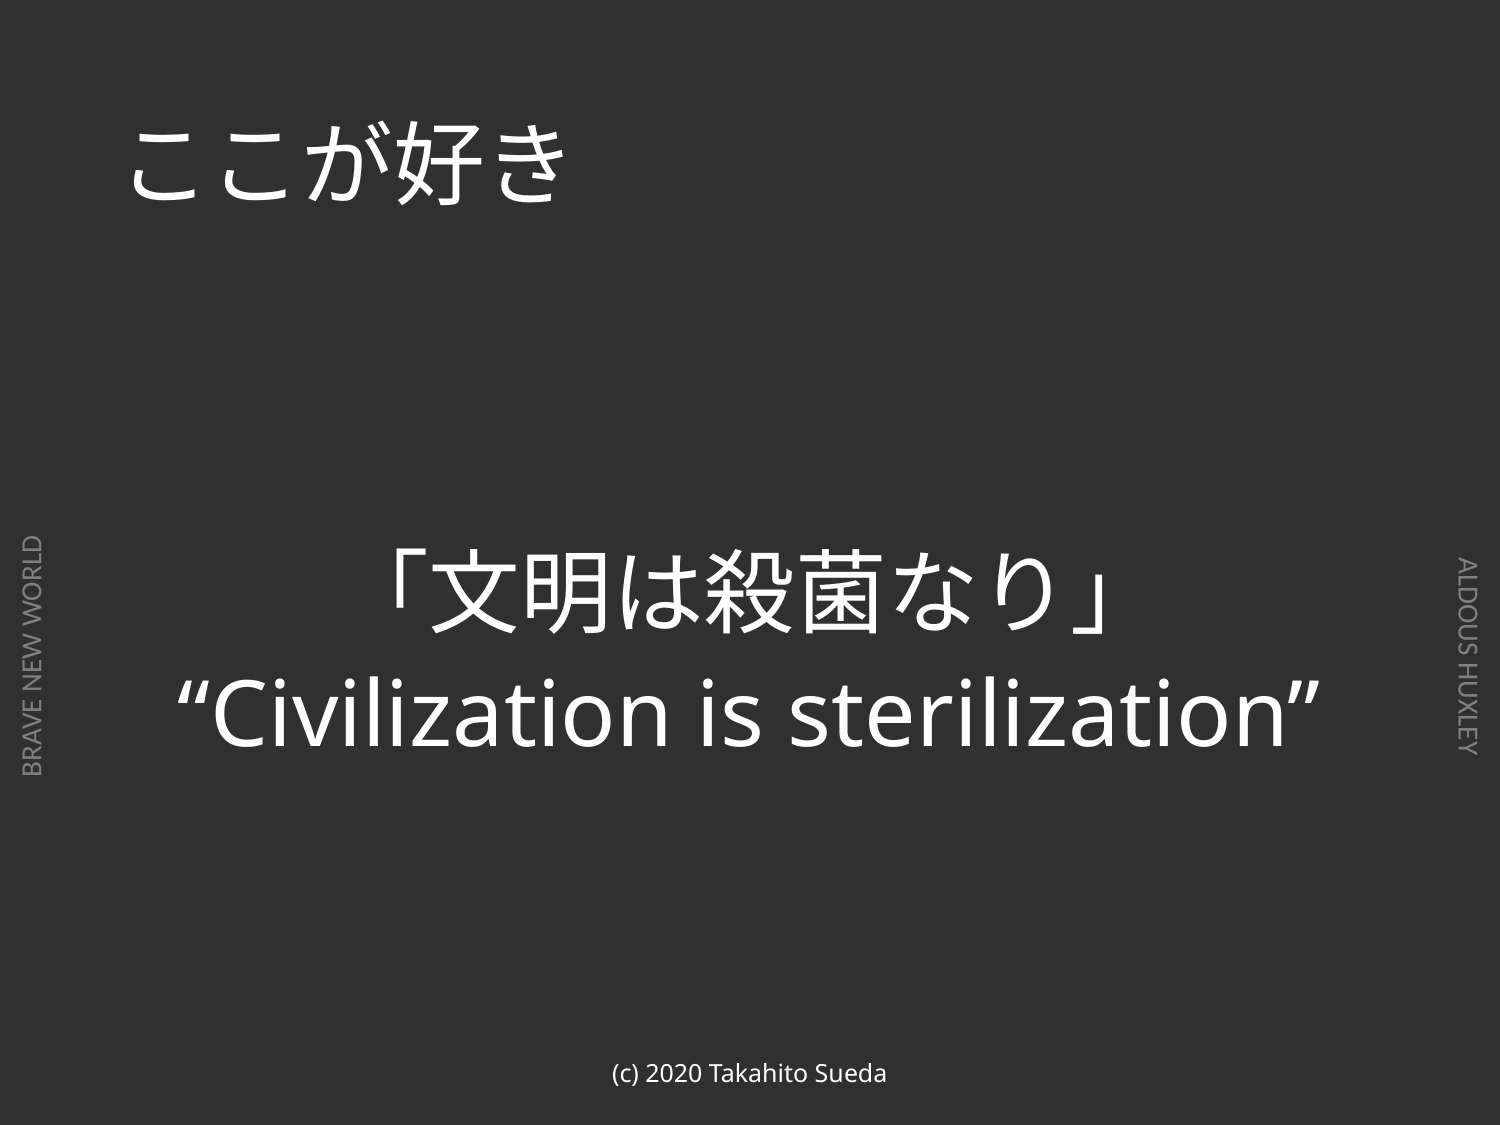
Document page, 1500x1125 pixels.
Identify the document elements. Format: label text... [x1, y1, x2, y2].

list 「文明は殺菌なり」 “Civilization is sterilization” [103, 299, 1397, 1014]
footer (c) 2020 Takahito Sueda [496, 1042, 1004, 1103]
title ここが好き [103, 59, 1397, 278]
